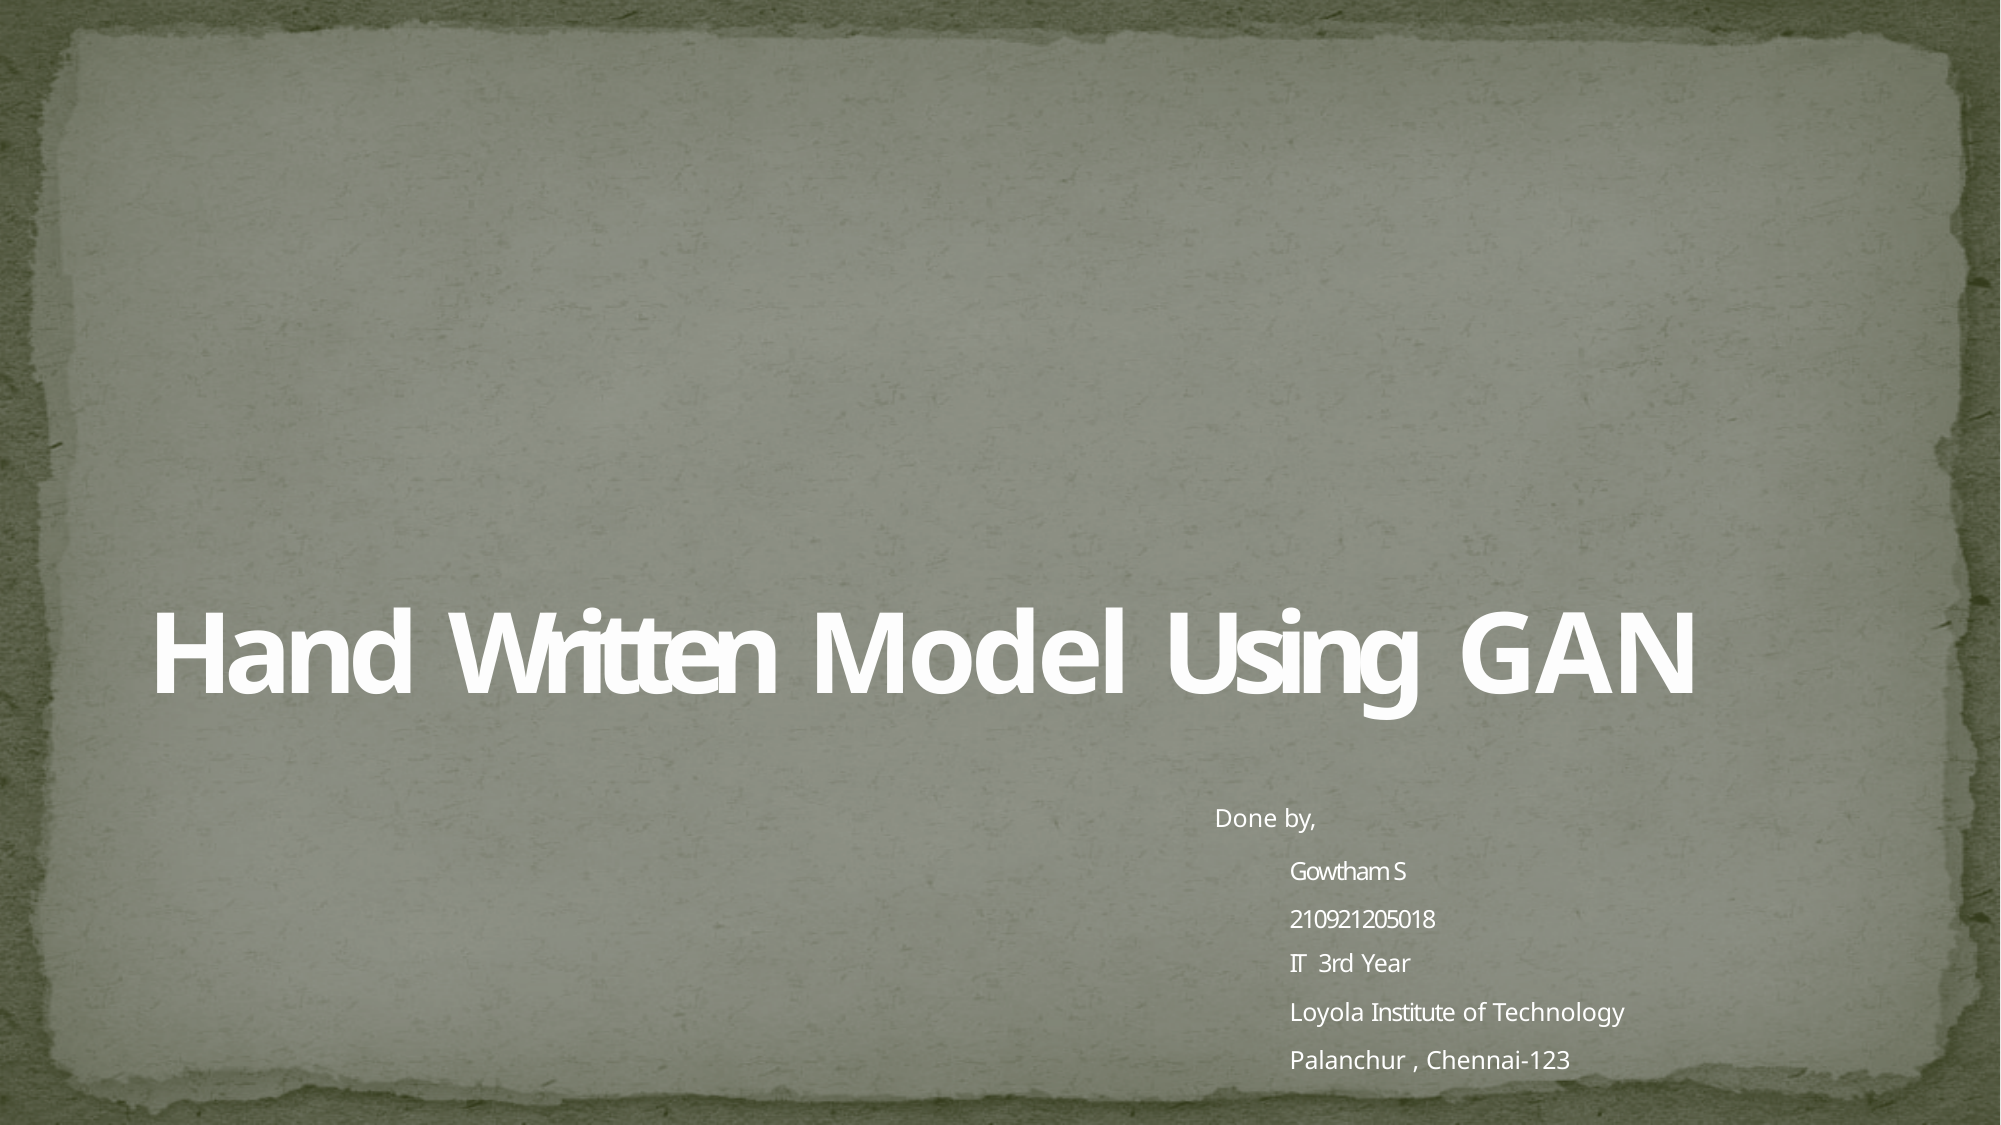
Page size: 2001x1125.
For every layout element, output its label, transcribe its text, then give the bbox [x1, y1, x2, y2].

text_box Done by, Gowtham S 210921205018 IT 3rd Year Loyola Institute of Technology Palanchur , Chennai-123 [1212, 799, 1850, 1075]
text_box Hand Written Model Using GAN [145, 578, 1839, 716]
